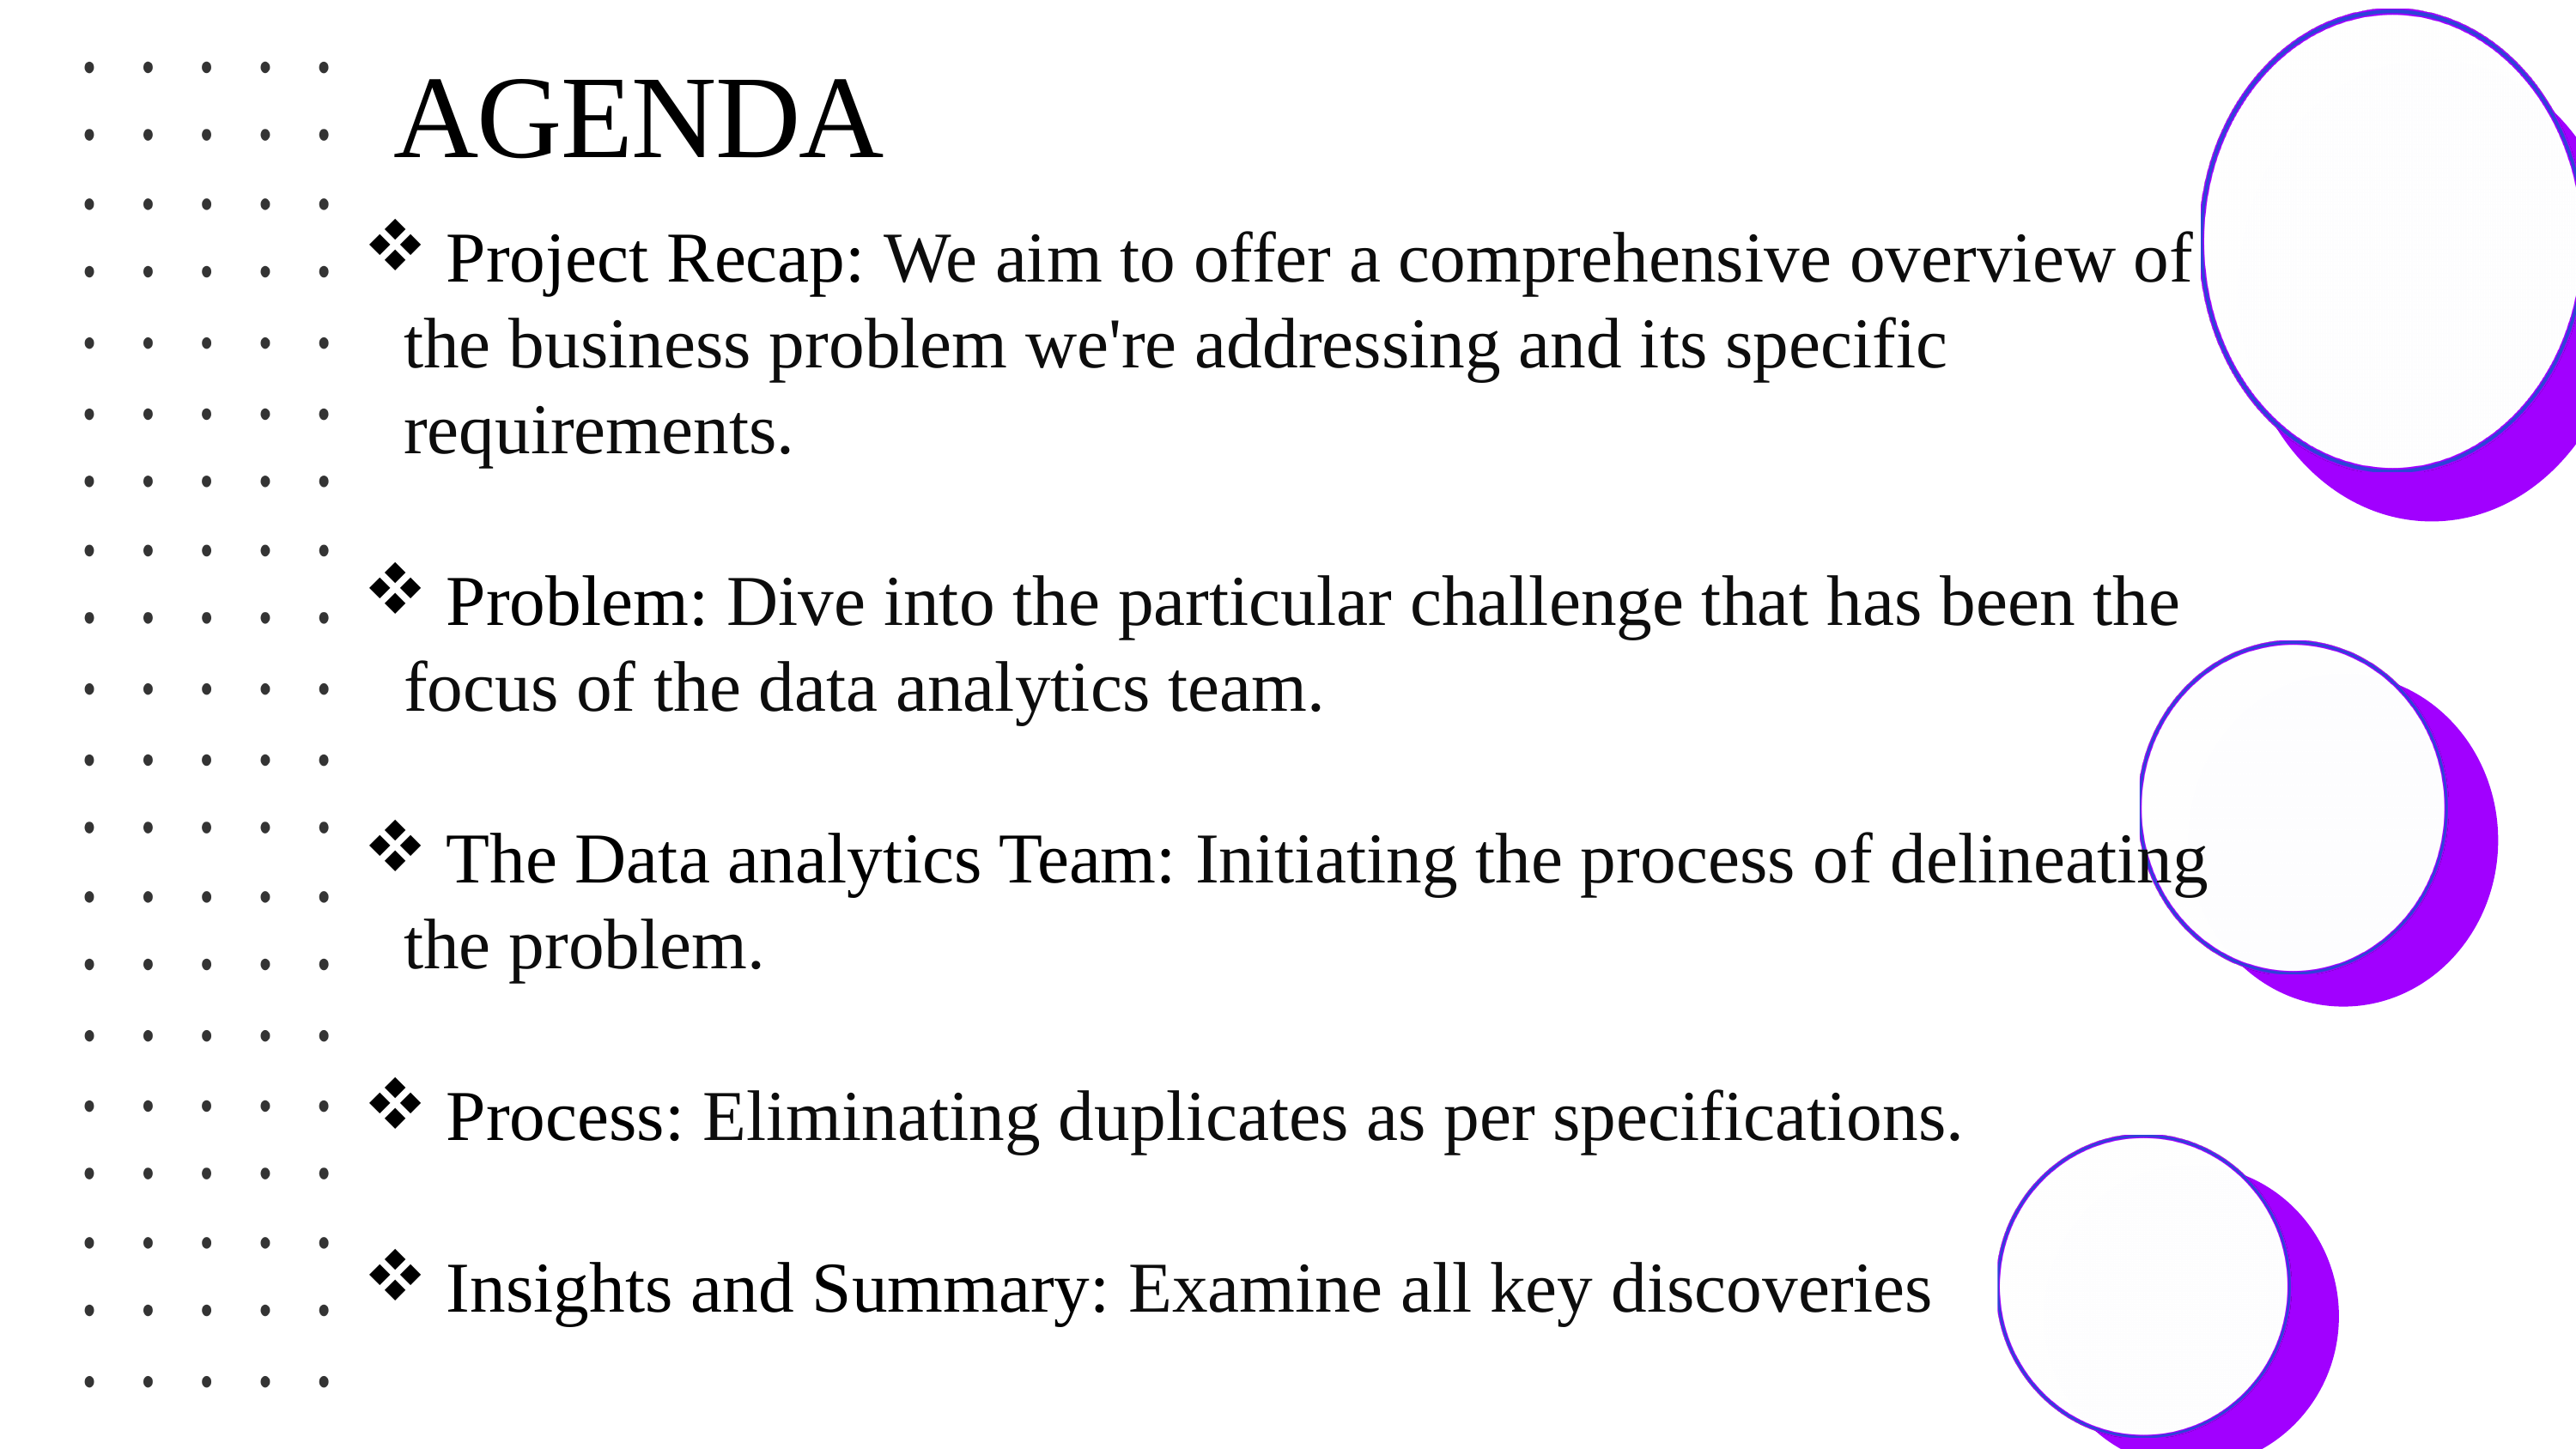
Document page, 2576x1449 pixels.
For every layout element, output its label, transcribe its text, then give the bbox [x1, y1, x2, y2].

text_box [77, 57, 332, 1392]
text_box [1997, 1134, 2340, 1449]
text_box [2200, 9, 2576, 522]
text_box Project Recap: We aim to offer a comprehensive overview of the business problem we're addressing and its specific requirements. Problem: Dive into the particular challenge that has been the focus of the data analytics team. The Data analytics Team: Initiating the process of delineating the problem. Process: Eliminating duplicates as per specifications. Insights and Summary: Examine all key discoveries [350, 204, 2226, 1333]
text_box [2139, 640, 2499, 1007]
text_box AGENDA [380, 3, 1221, 188]
